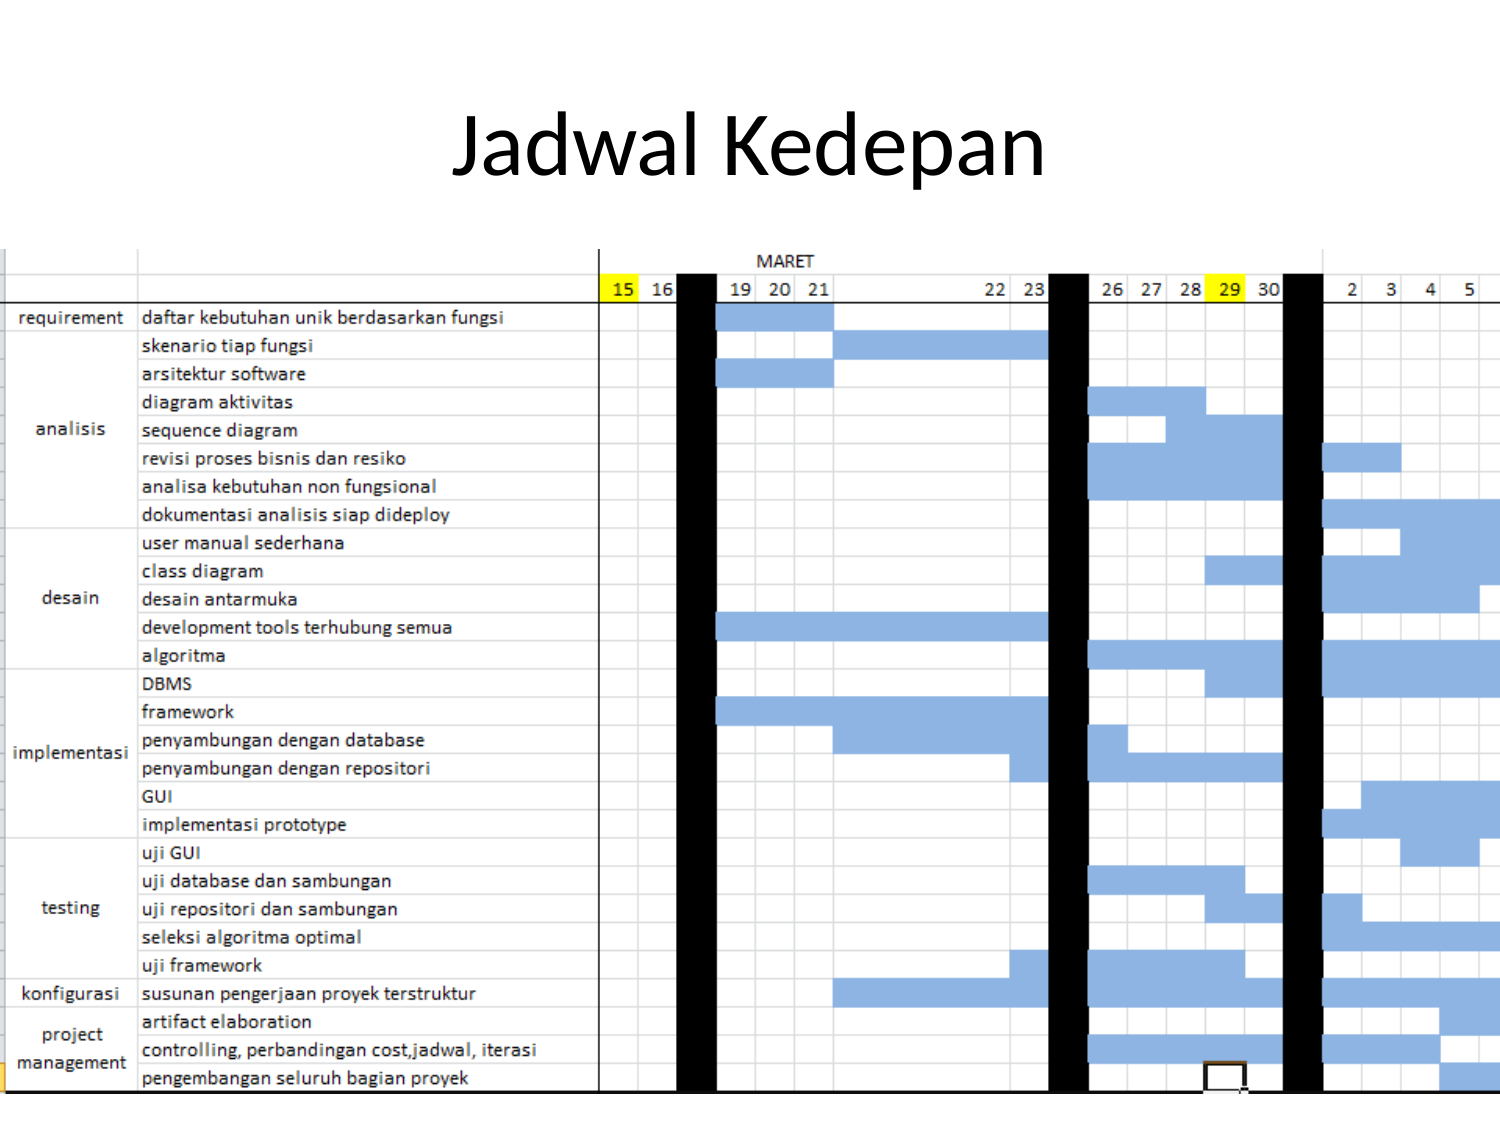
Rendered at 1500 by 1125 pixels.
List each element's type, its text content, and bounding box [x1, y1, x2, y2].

title Jadwal Kedepan [75, 45, 1425, 233]
picture [0, 249, 1500, 1094]
